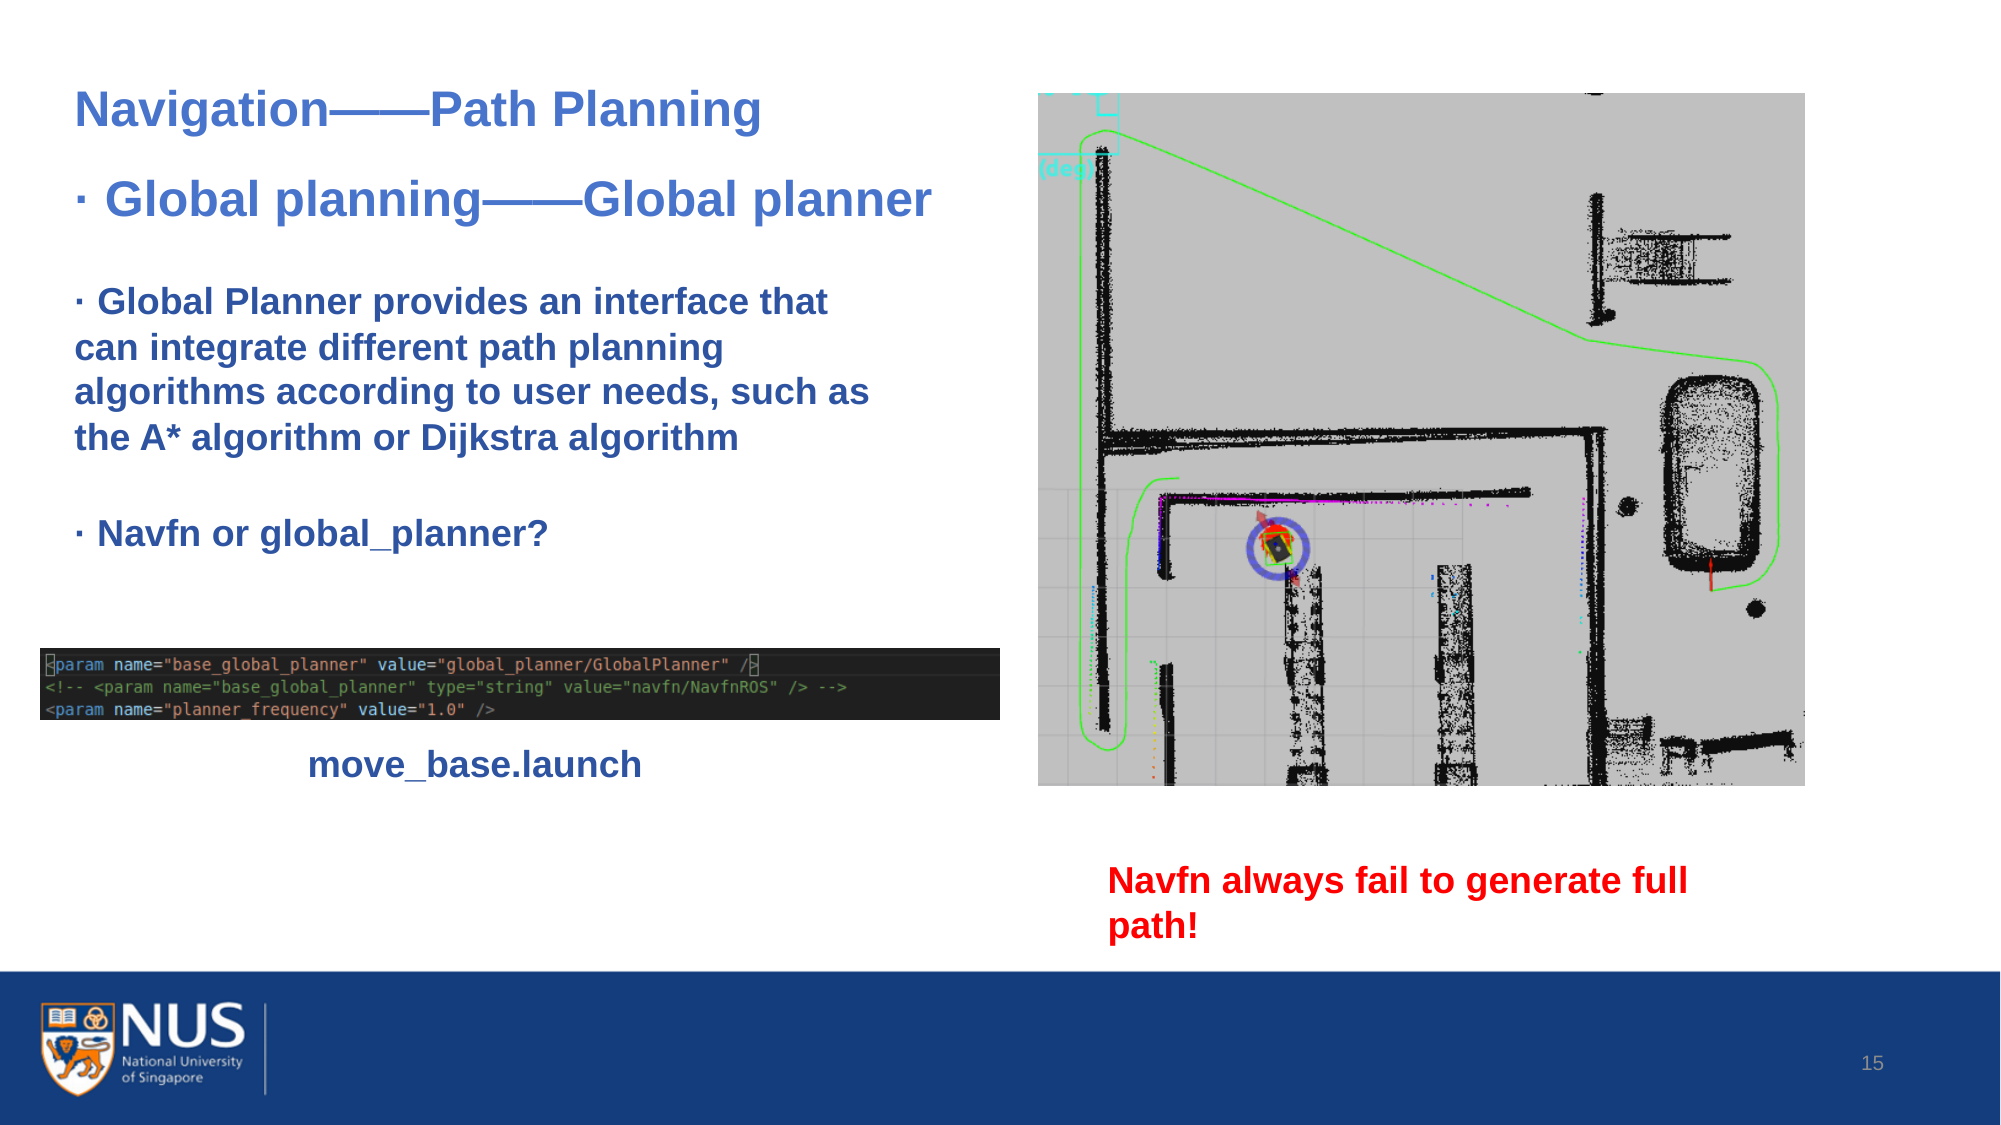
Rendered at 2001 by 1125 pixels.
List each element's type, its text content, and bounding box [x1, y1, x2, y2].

text_box · Global Planner provides an interface that can integrate different path planning algorithms according to user needs, such as the A* algorithm or Dijkstra algorithm [59, 270, 897, 465]
slide_number 15 [1456, 1035, 1900, 1088]
picture [0, 0, 2001, 1125]
text_box move_base.launch [292, 732, 696, 793]
text_box · Navfn or global_planner? [59, 501, 798, 561]
text_box Navigation——Path Planning · Global planning——Global planner [59, 39, 1295, 234]
text_box Navfn always fail to generate full path! [1092, 848, 1804, 954]
